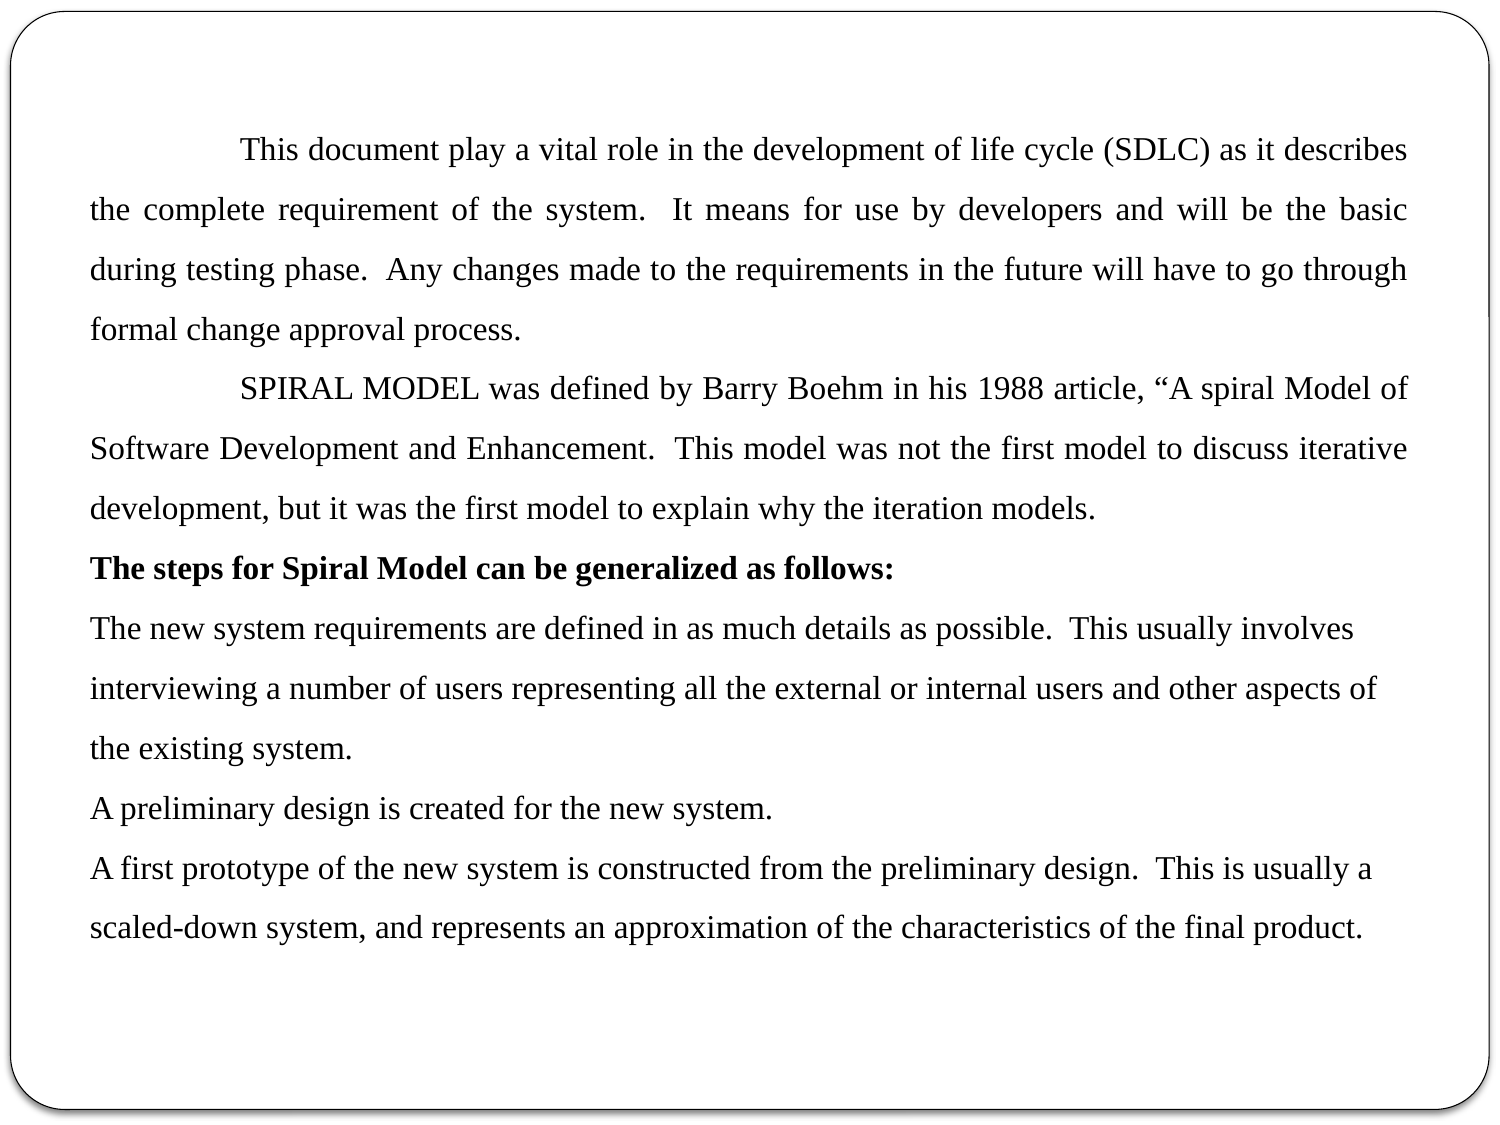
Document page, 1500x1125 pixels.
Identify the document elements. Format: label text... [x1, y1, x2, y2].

text_box This document play a vital role in the development of life cycle (SDLC) as it describes the complete requirement of the system. It means for use by developers and will be the basic during testing phase. Any changes made to the requirements in the future will have to go through formal change approval process. SPIRAL MODEL was defined by Barry Boehm in his 1988 article, “A spiral Model of Software Development and Enhancement. This model was not the first model to discuss iterative development, but it was the first model to explain why the iteration models. The steps for Spiral Model can be generalized as follows: The new system requirements are defined in as much details as possible. This usually involves interviewing a number of users representing all the external or internal users and other aspects of the existing system. A preliminary design is created for the new system. A first prototype of the new system is constructed from the preliminary design. This is usually a scaled-down system, and represents an approximation of the characteristics of the final product. [74, 99, 1425, 1053]
